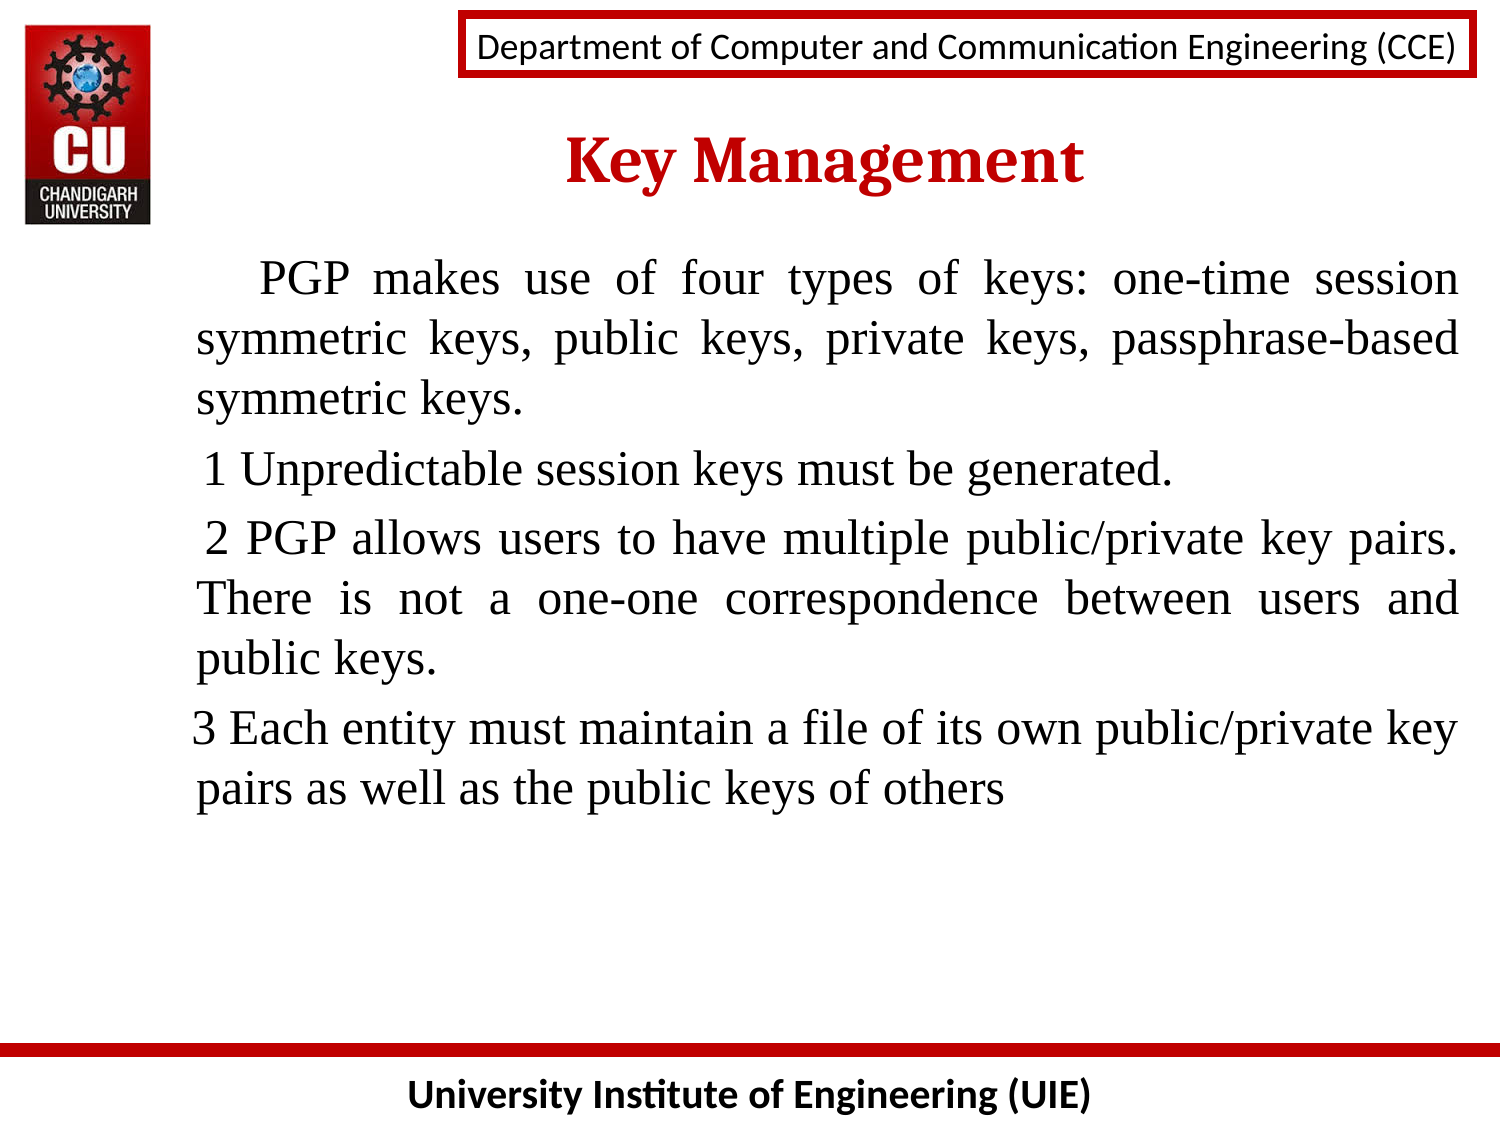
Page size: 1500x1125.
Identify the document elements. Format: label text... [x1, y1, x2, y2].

picture [24, 24, 151, 225]
list Key Management [174, 99, 1475, 213]
list PGP makes use of four types of keys: one-time session symmetric keys, public keys, private keys, passphrase-based symmetric keys. 1 Unpredictable session keys must be generated. 2 PGP allows users to have multiple public/private key pairs. There is not a one-one correspondence between users and public keys. 3 Each entity must maintain a file of its own public/private key pairs as well as the public keys of others [125, 237, 1475, 1025]
